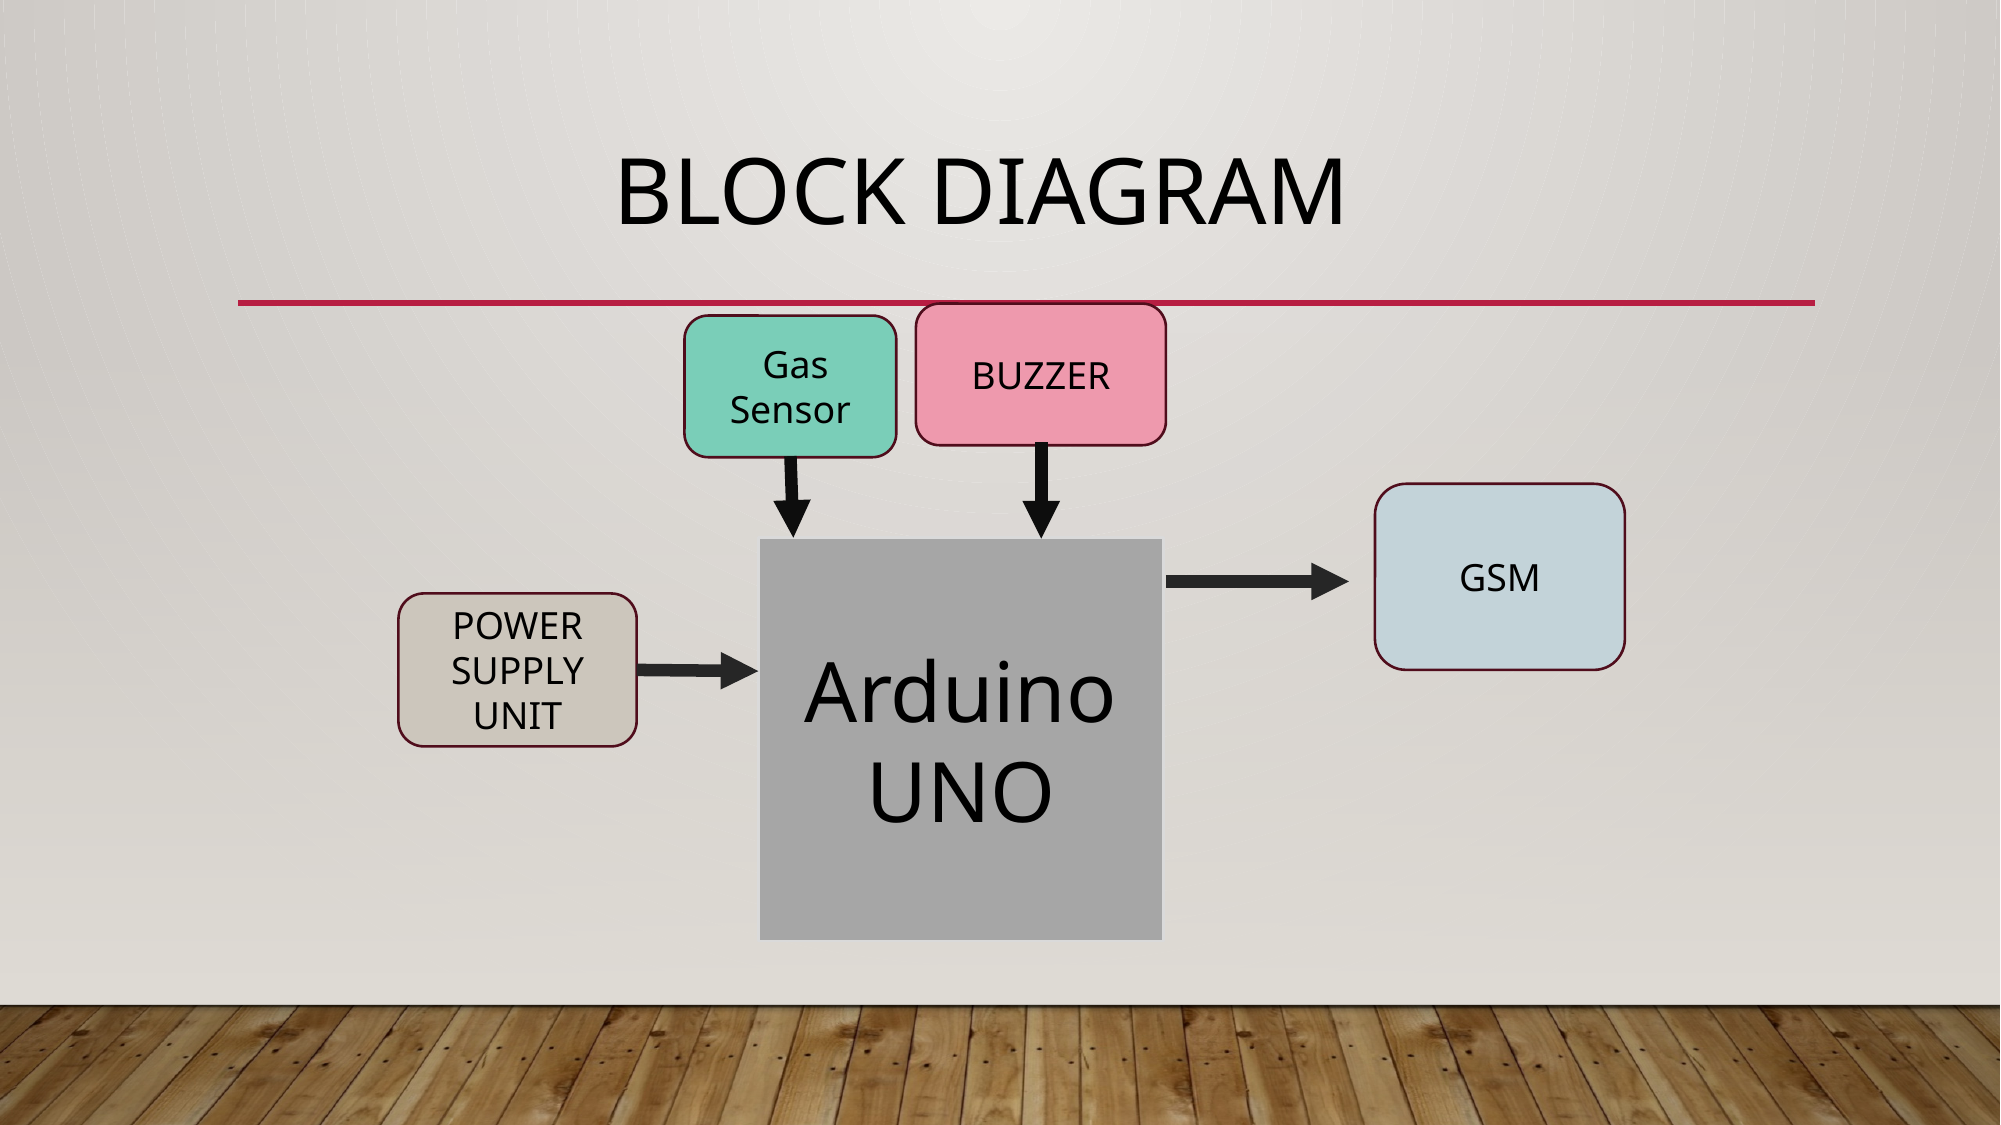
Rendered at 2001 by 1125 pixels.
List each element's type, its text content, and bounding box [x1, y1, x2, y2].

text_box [790, 455, 794, 538]
text_box Gas Sensor [683, 314, 898, 459]
text_box Arduino UNO [757, 536, 1165, 942]
text_box BUZZER [914, 302, 1168, 447]
title Block diagram [167, 137, 1743, 310]
picture [0, 1005, 2000, 1125]
text_box POWER SUPPLY UNIT [397, 592, 638, 748]
text_box GSM [1373, 482, 1627, 672]
